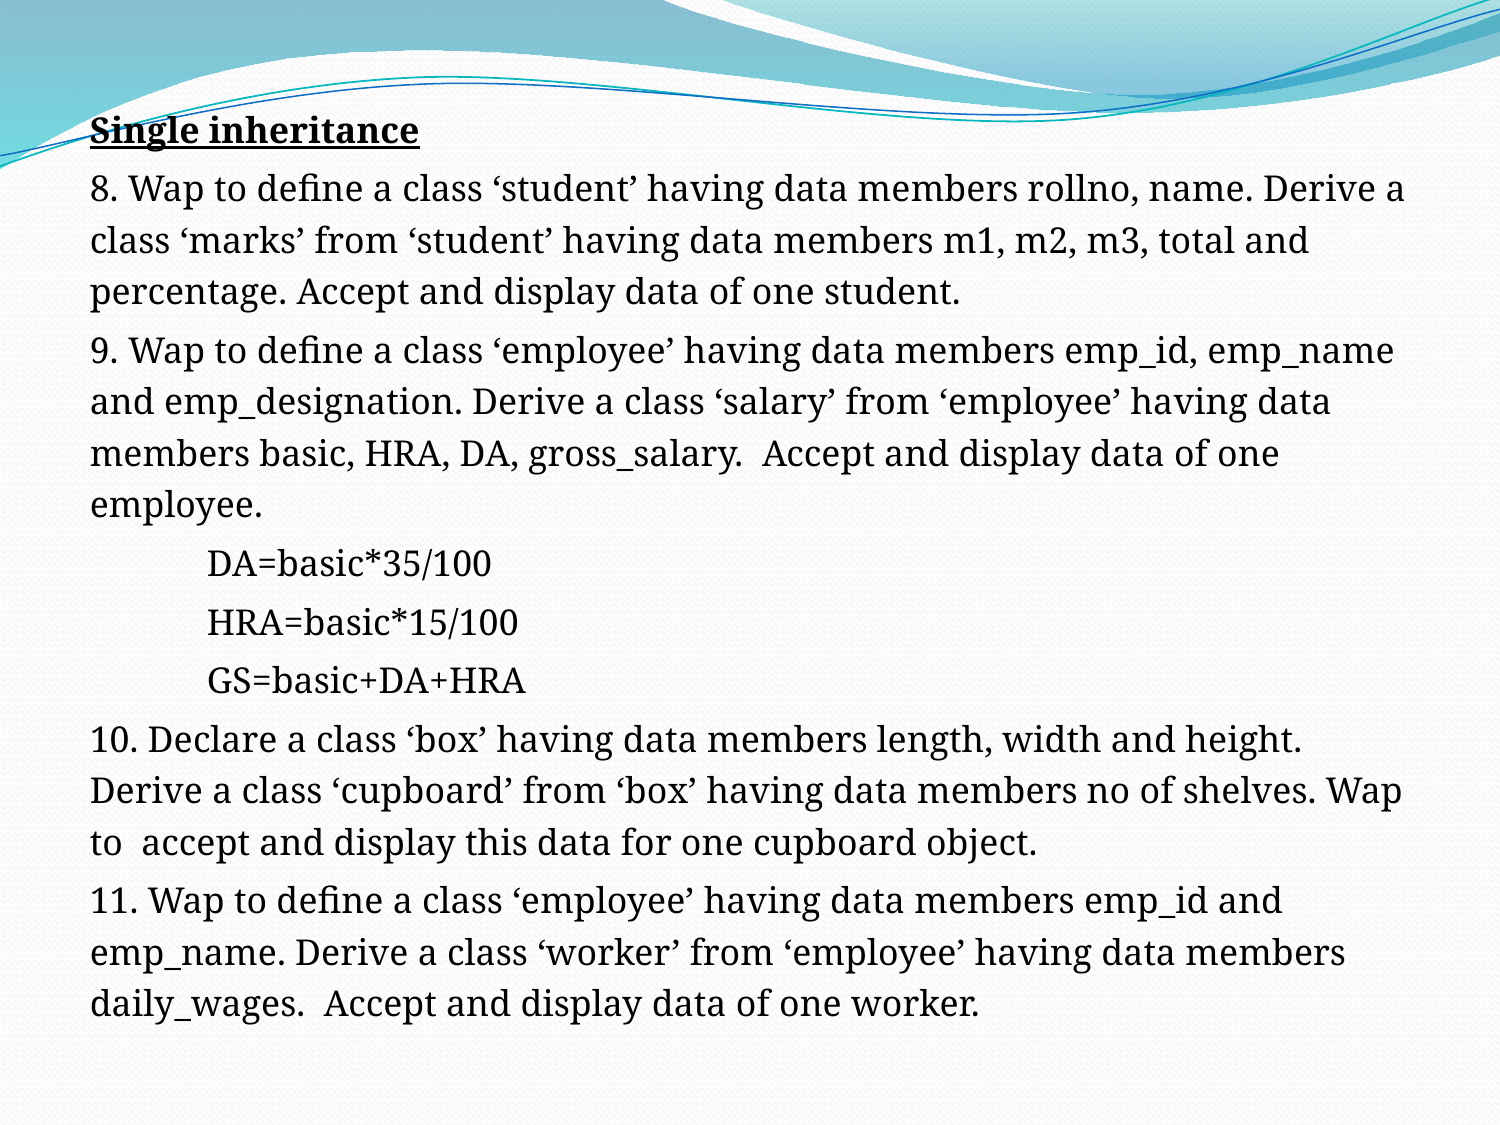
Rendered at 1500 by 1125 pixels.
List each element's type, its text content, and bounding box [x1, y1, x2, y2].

list Single inheritance 8. Wap to define a class ‘student’ having data members rollno, name. Derive a class ‘marks’ from ‘student’ having data members m1, m2, m3, total and percentage. Accept and display data of one student. 9. Wap to define a class ‘employee’ having data members emp_id, emp_name and emp_designation. Derive a class ‘salary’ from ‘employee’ having data members basic, HRA, DA, gross_salary. Accept and display data of one employee. DA=basic*35/100 HRA=basic*15/100 GS=basic+DA+HRA 10. Declare a class ‘box’ having data members length, width and height. Derive a class ‘cupboard’ from ‘box’ having data members no of shelves. Wap to accept and display this data for one cupboard object. 11. Wap to define a class ‘employee’ having data members emp_id and emp_name. Derive a class ‘worker’ from ‘employee’ having data members daily_wages. Accept and display data of one worker. [75, 99, 1425, 1038]
